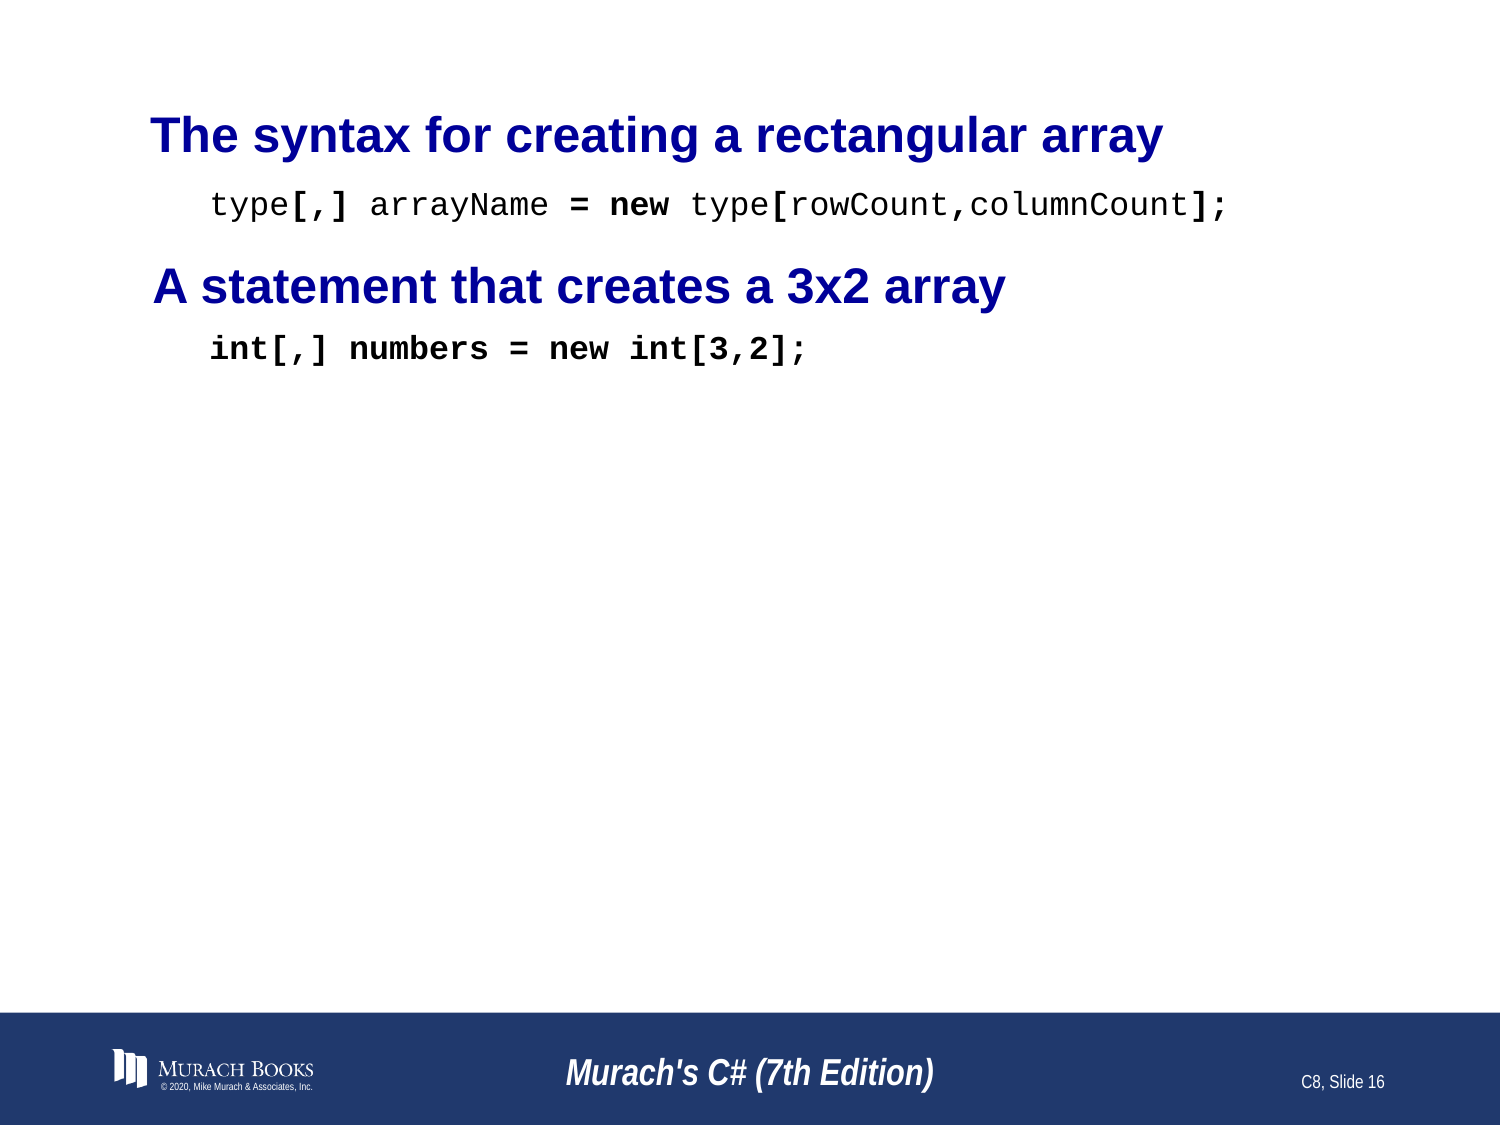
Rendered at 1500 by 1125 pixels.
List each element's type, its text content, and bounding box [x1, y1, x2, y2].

slide_number Murach's C# (7th Edition) [463, 1025, 1050, 1100]
footer © 2020, Mike Murach & Associates, Inc. [12, 1025, 463, 1100]
list type[,] arrayName = new type[rowCount,columnCount]; A statement that creates a 3x2 array int[,] numbers = new int[3,2]; [137, 174, 1350, 975]
slide_number C8, Slide 16 [1087, 1025, 1400, 1100]
title The syntax for creating a rectangular array [150, 102, 1350, 164]
